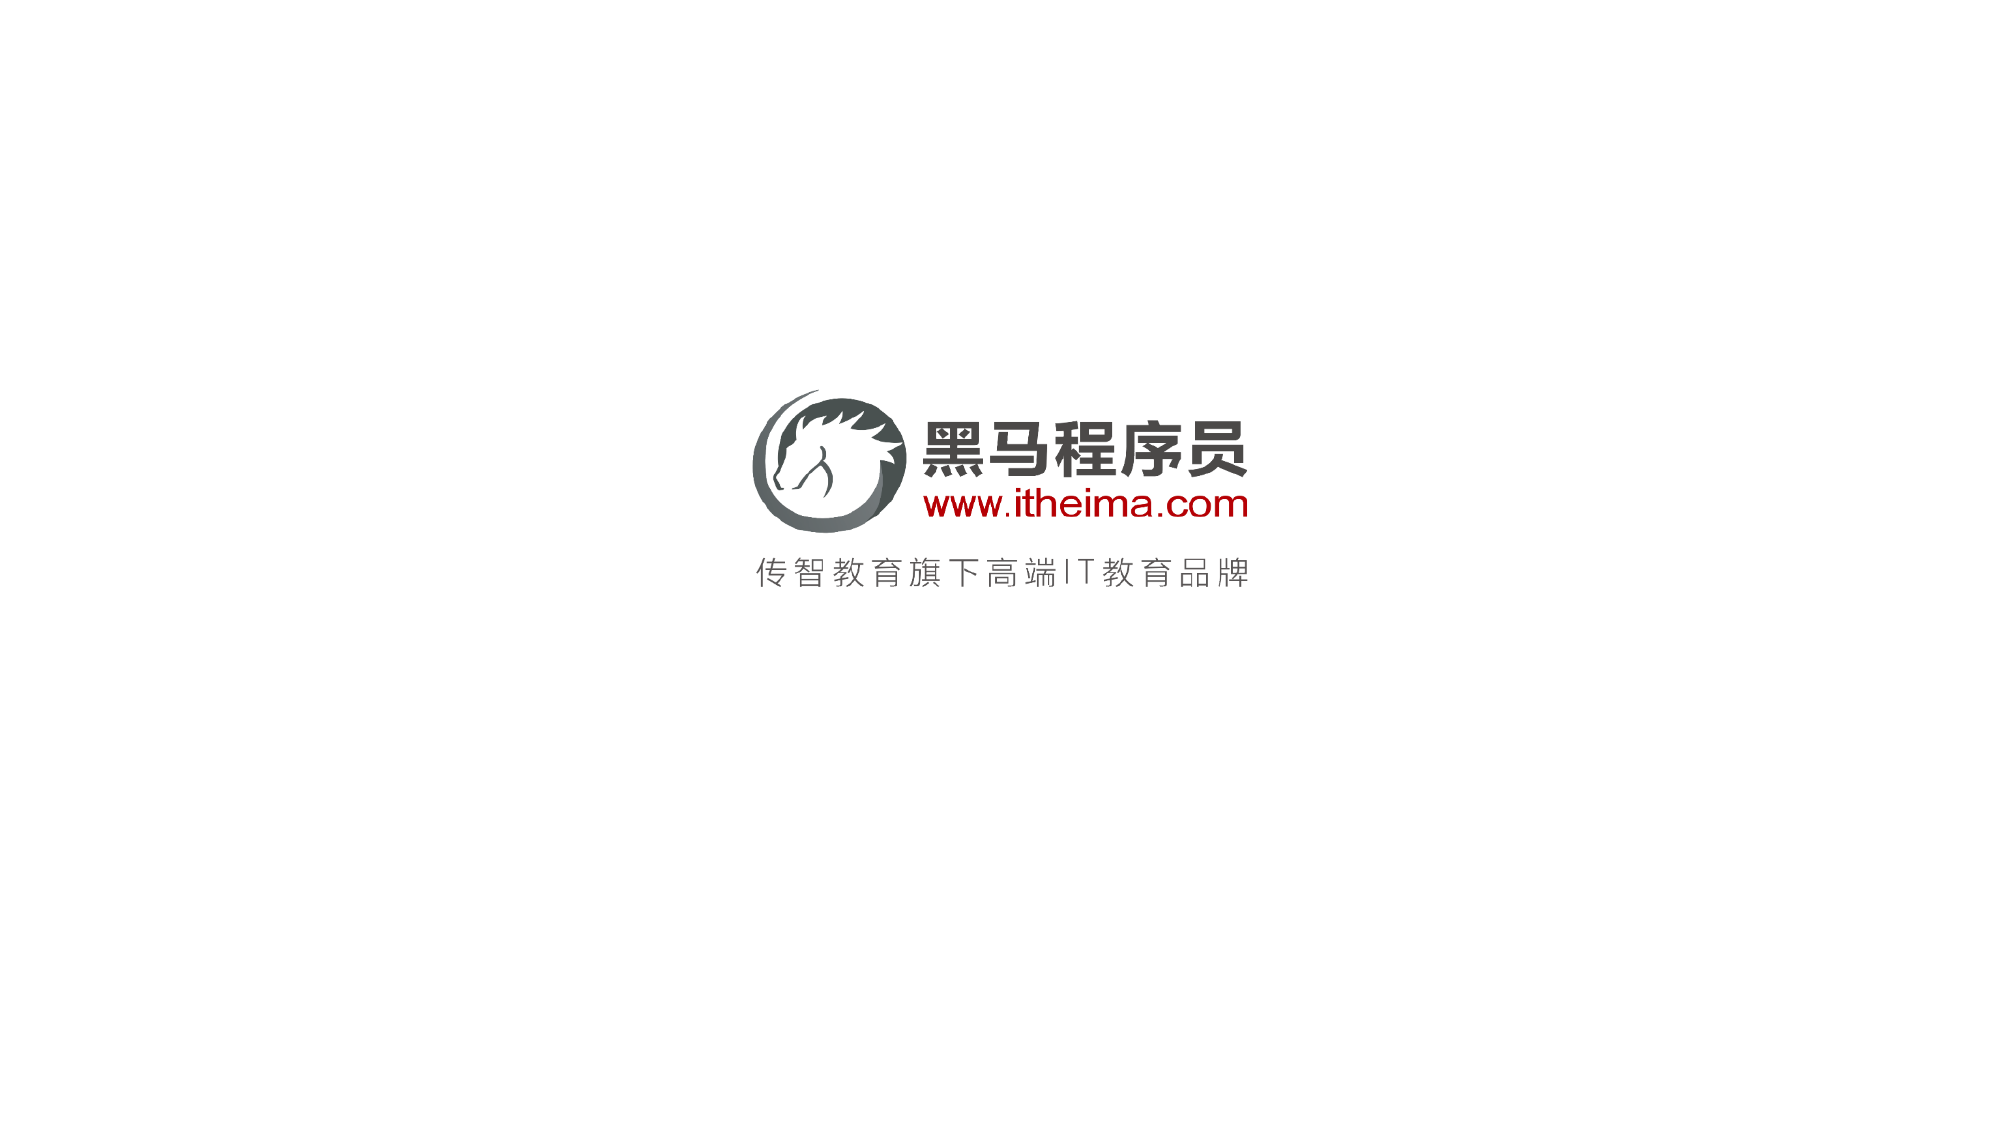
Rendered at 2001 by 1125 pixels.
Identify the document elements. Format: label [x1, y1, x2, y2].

picture [752, 389, 1248, 587]
